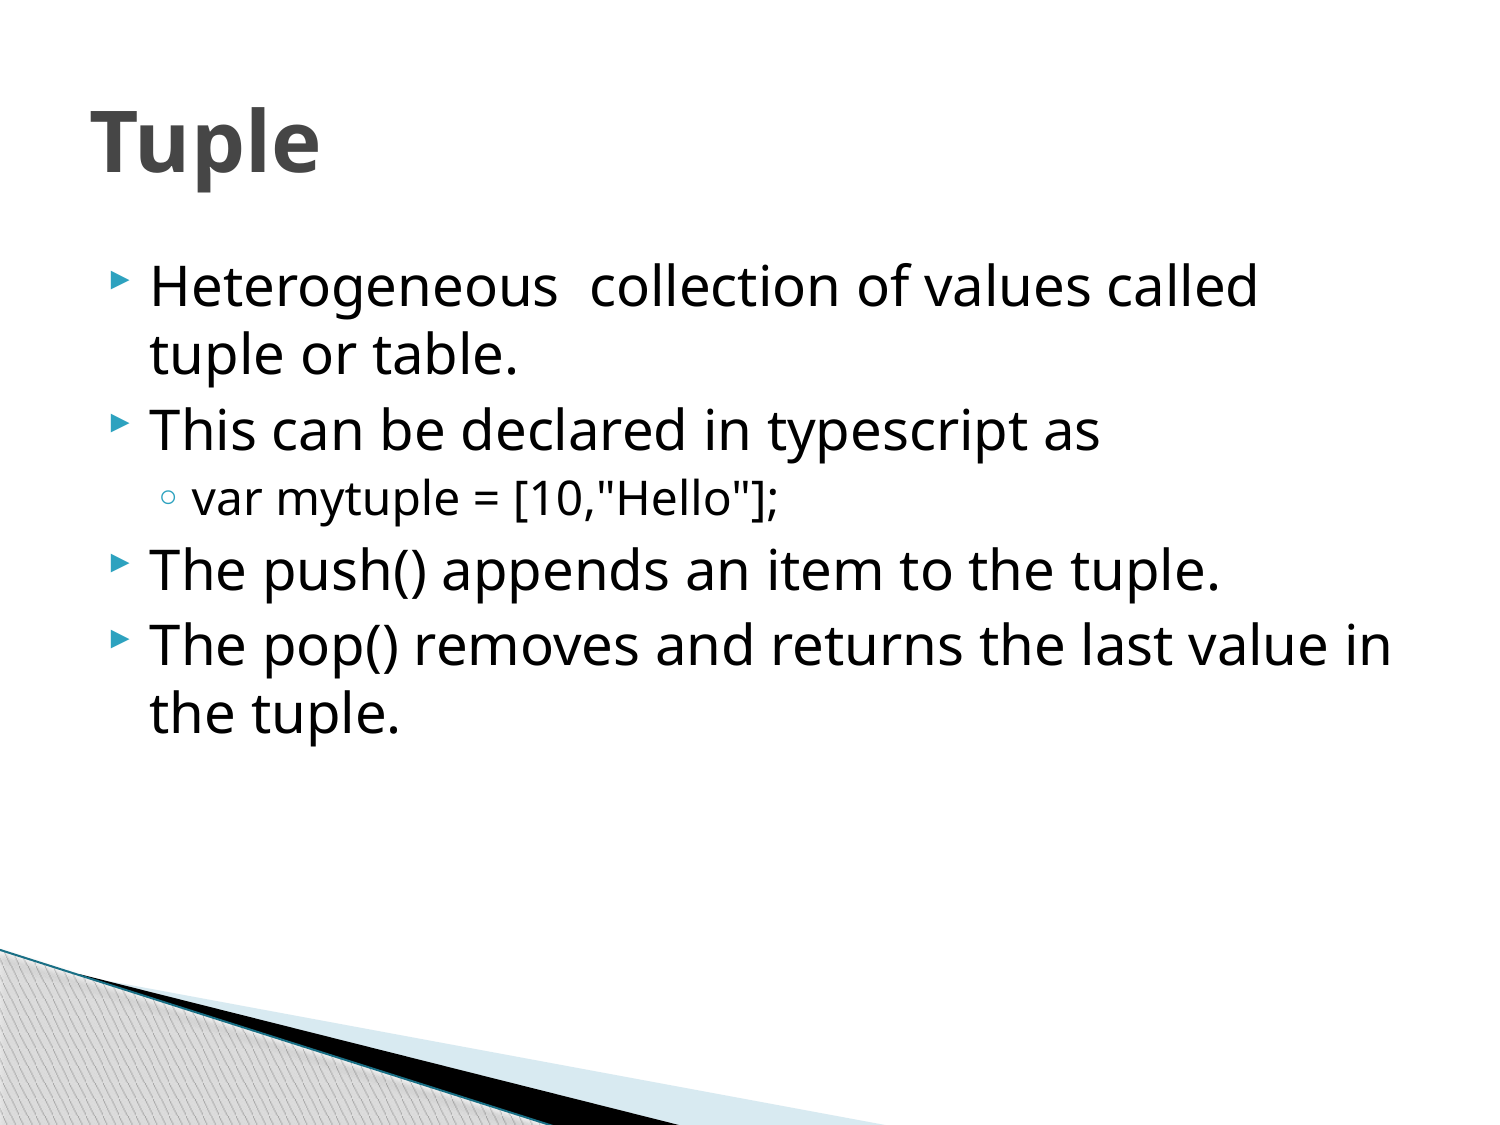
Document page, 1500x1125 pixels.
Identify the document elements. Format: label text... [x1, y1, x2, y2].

list Heterogeneous collection of values called tuple or table. This can be declared in typescript as var mytuple = [10,"Hello"]; The push() appends an item to the tuple. The pop() removes and returns the last value in the tuple. [75, 243, 1425, 986]
title Tuple [75, 45, 1425, 233]
